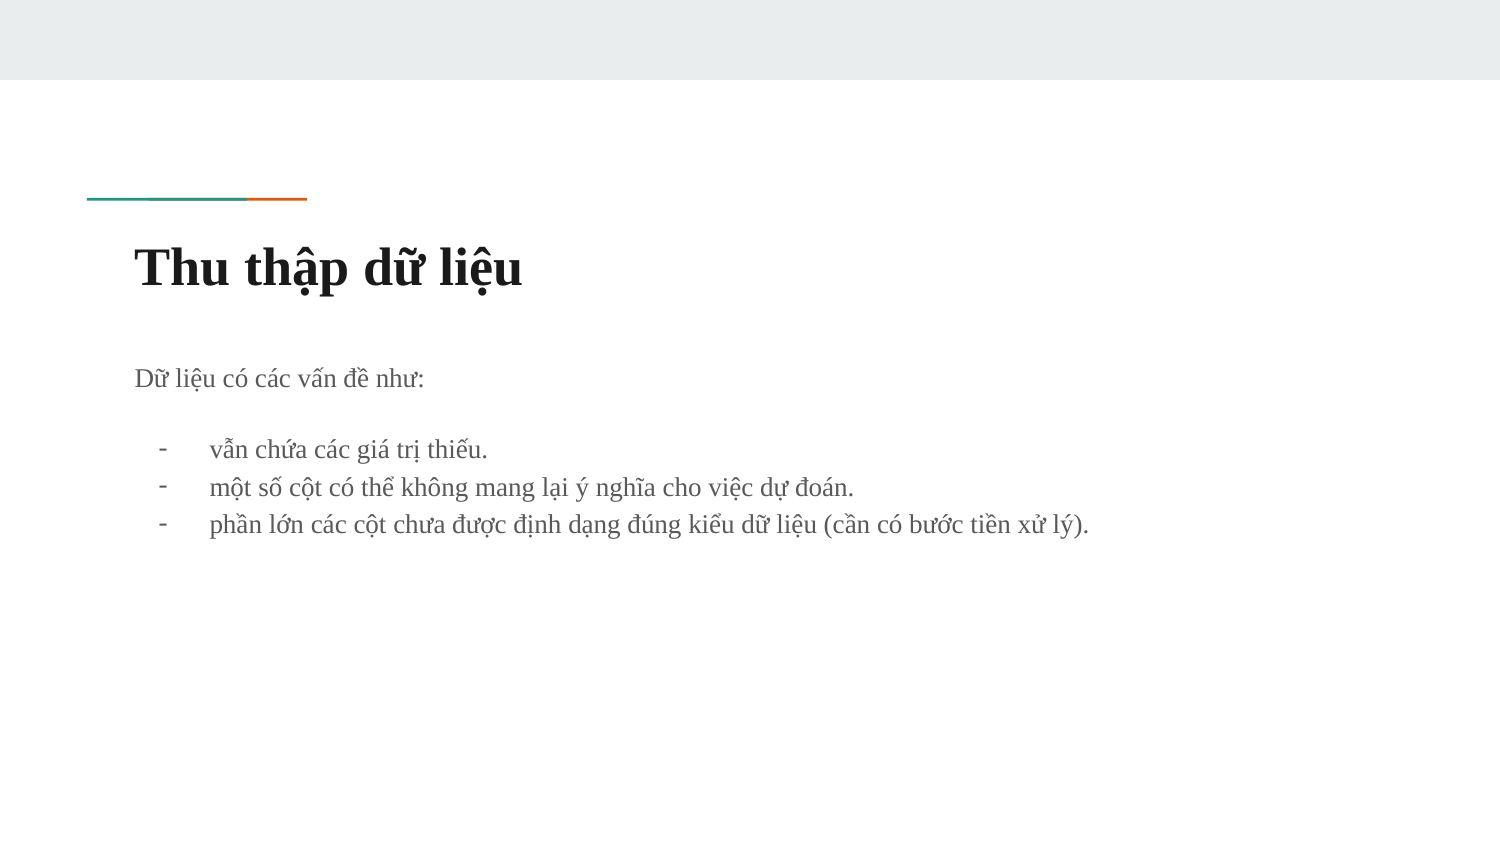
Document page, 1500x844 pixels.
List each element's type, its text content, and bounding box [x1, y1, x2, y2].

list Dữ liệu có các vấn đề như: vẫn chứa các giá trị thiếu. một số cột có thể không mang lại ý nghĩa cho việc dự đoán. phần lớn các cột chưa được định dạng đúng kiểu dữ liệu (cần có bước tiền xử lý). [119, 341, 1381, 712]
title Thu thập dữ liệu [119, 216, 1381, 305]
